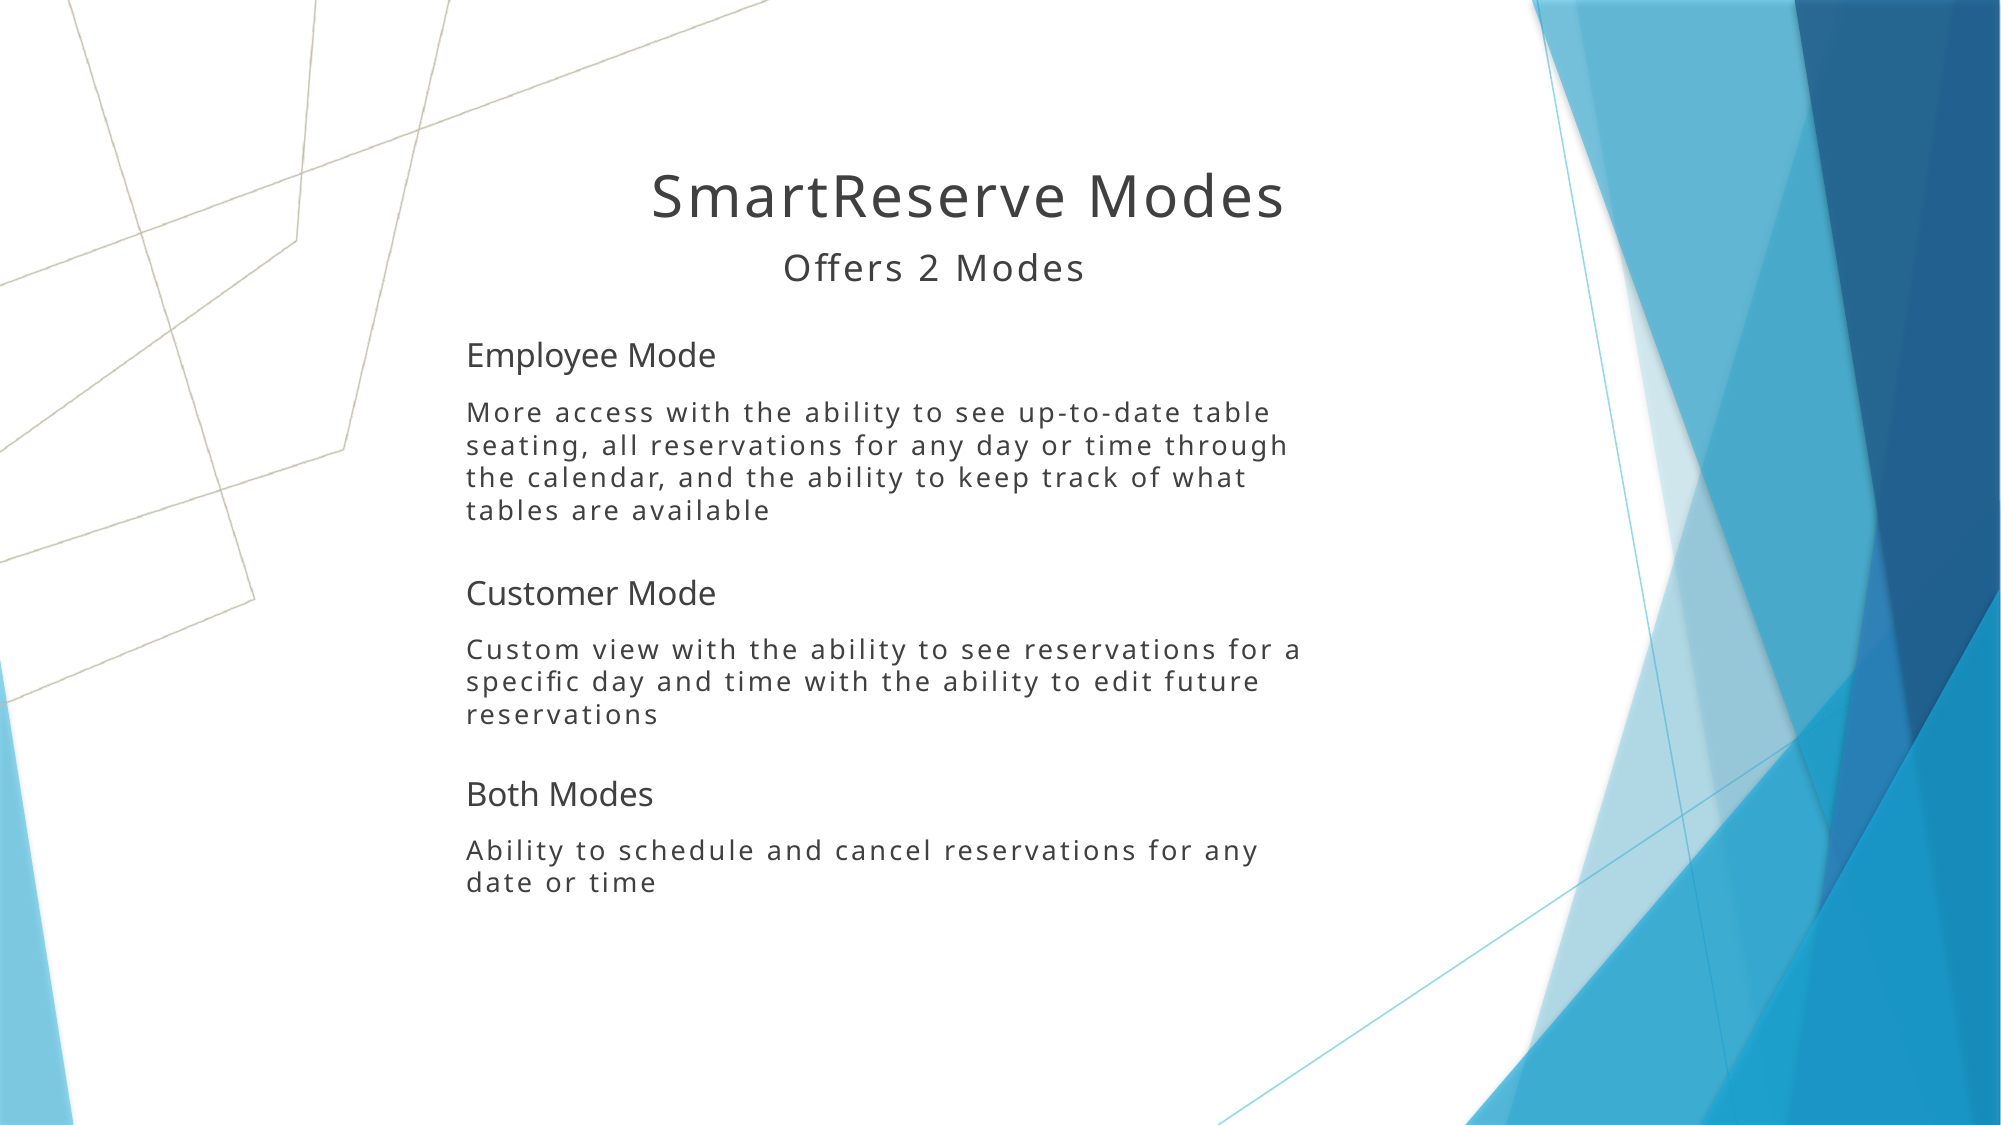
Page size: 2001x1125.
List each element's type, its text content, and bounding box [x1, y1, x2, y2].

list Custom view with the ability to see reservations for a specific day and time with the ability to edit future reservations [450, 624, 1342, 717]
picture [0, 0, 803, 720]
list Ability to schedule and cancel reservations for any date or time [450, 825, 1342, 918]
list More access with the ability to see up-to-date table seating, all reservations for any day or time through the calendar, and the ability to keep track of what tables are available [450, 388, 1342, 505]
list Both Modes [450, 765, 1342, 825]
list Customer Mode [450, 564, 1342, 624]
list Employee Mode [450, 326, 1343, 387]
list Offers 2 Modes [768, 237, 1108, 298]
title SmartReserve Modes [636, 120, 1364, 237]
